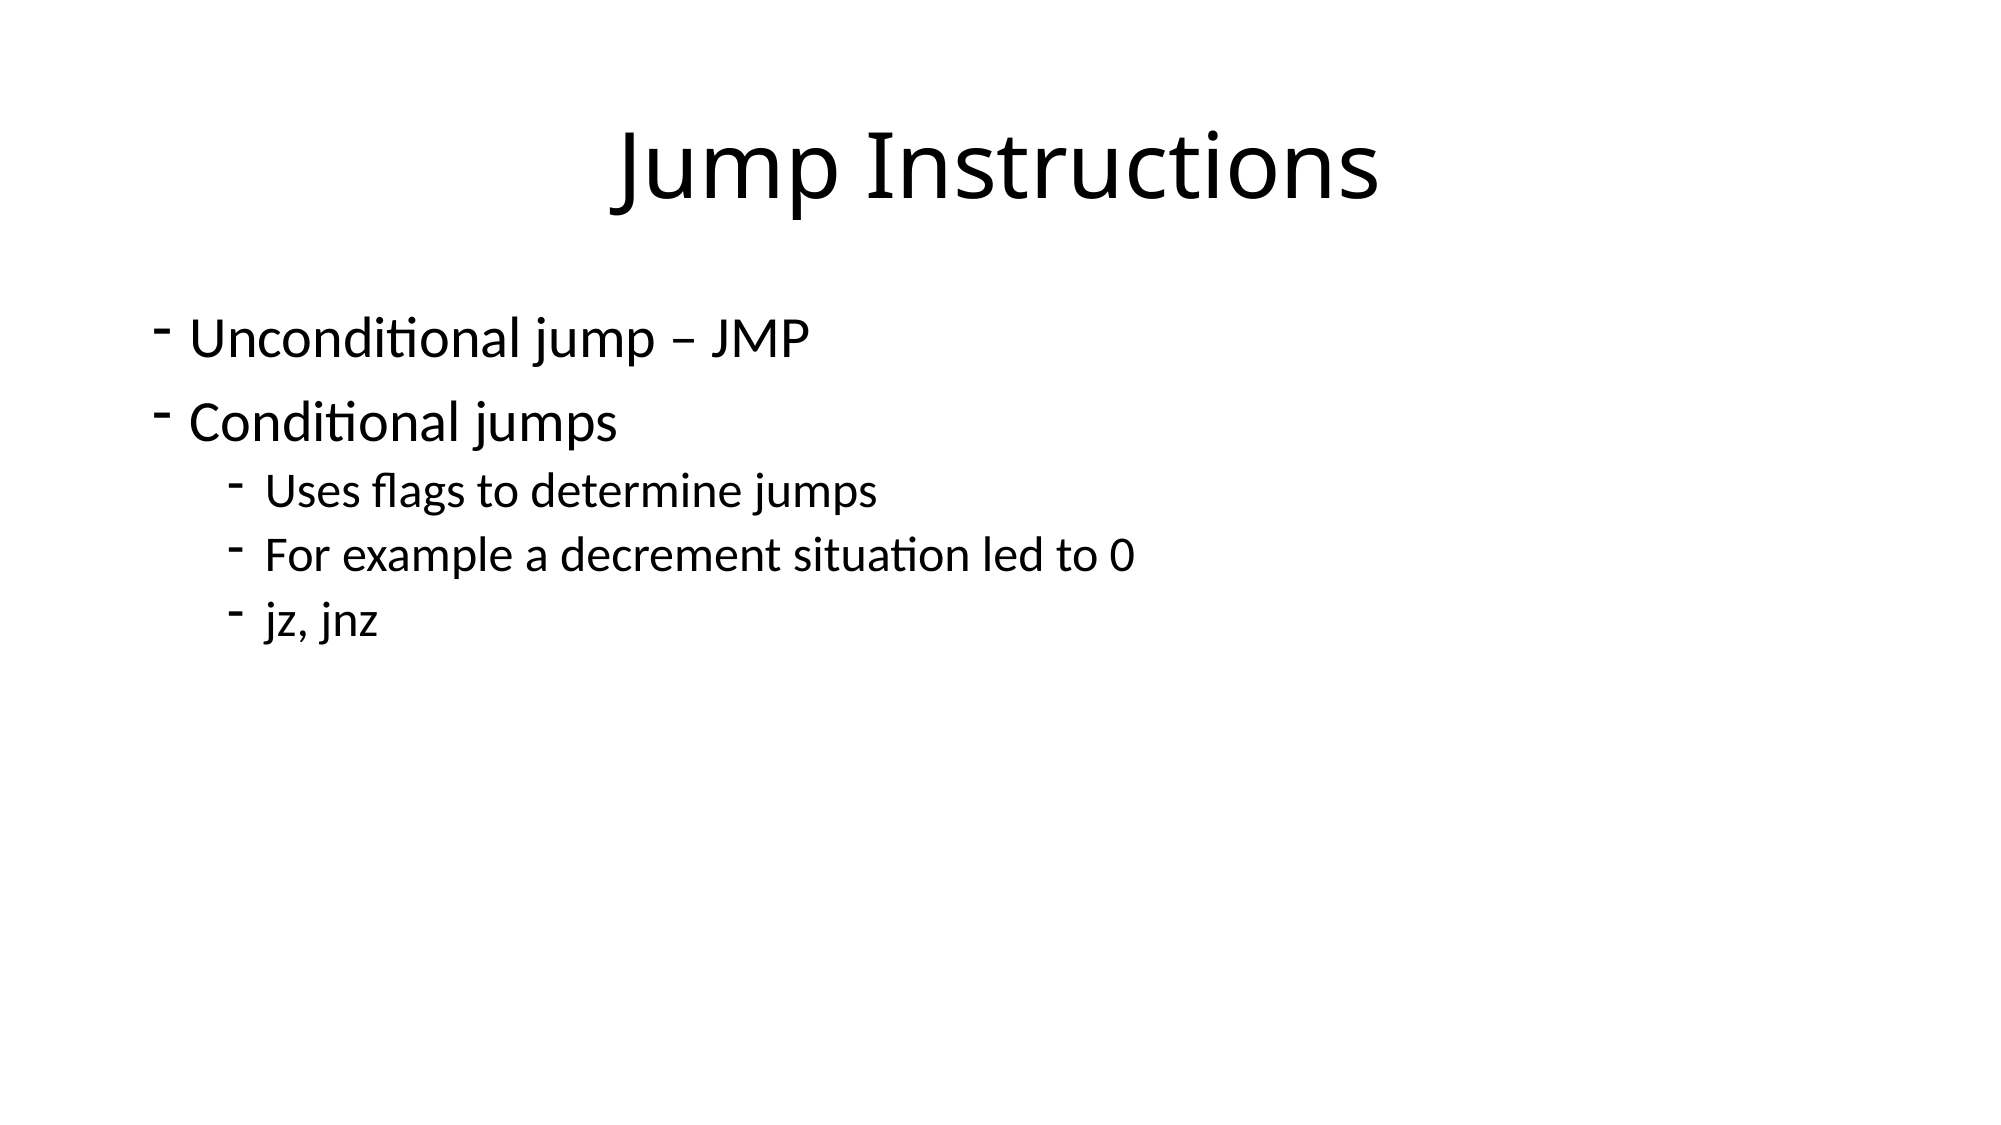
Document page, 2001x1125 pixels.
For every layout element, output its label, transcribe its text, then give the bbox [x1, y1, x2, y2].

list Unconditional jump – JMP Conditional jumps Uses flags to determine jumps For example a decrement situation led to 0 jz, jnz [137, 299, 1863, 1014]
title Jump Instructions [137, 59, 1863, 278]
